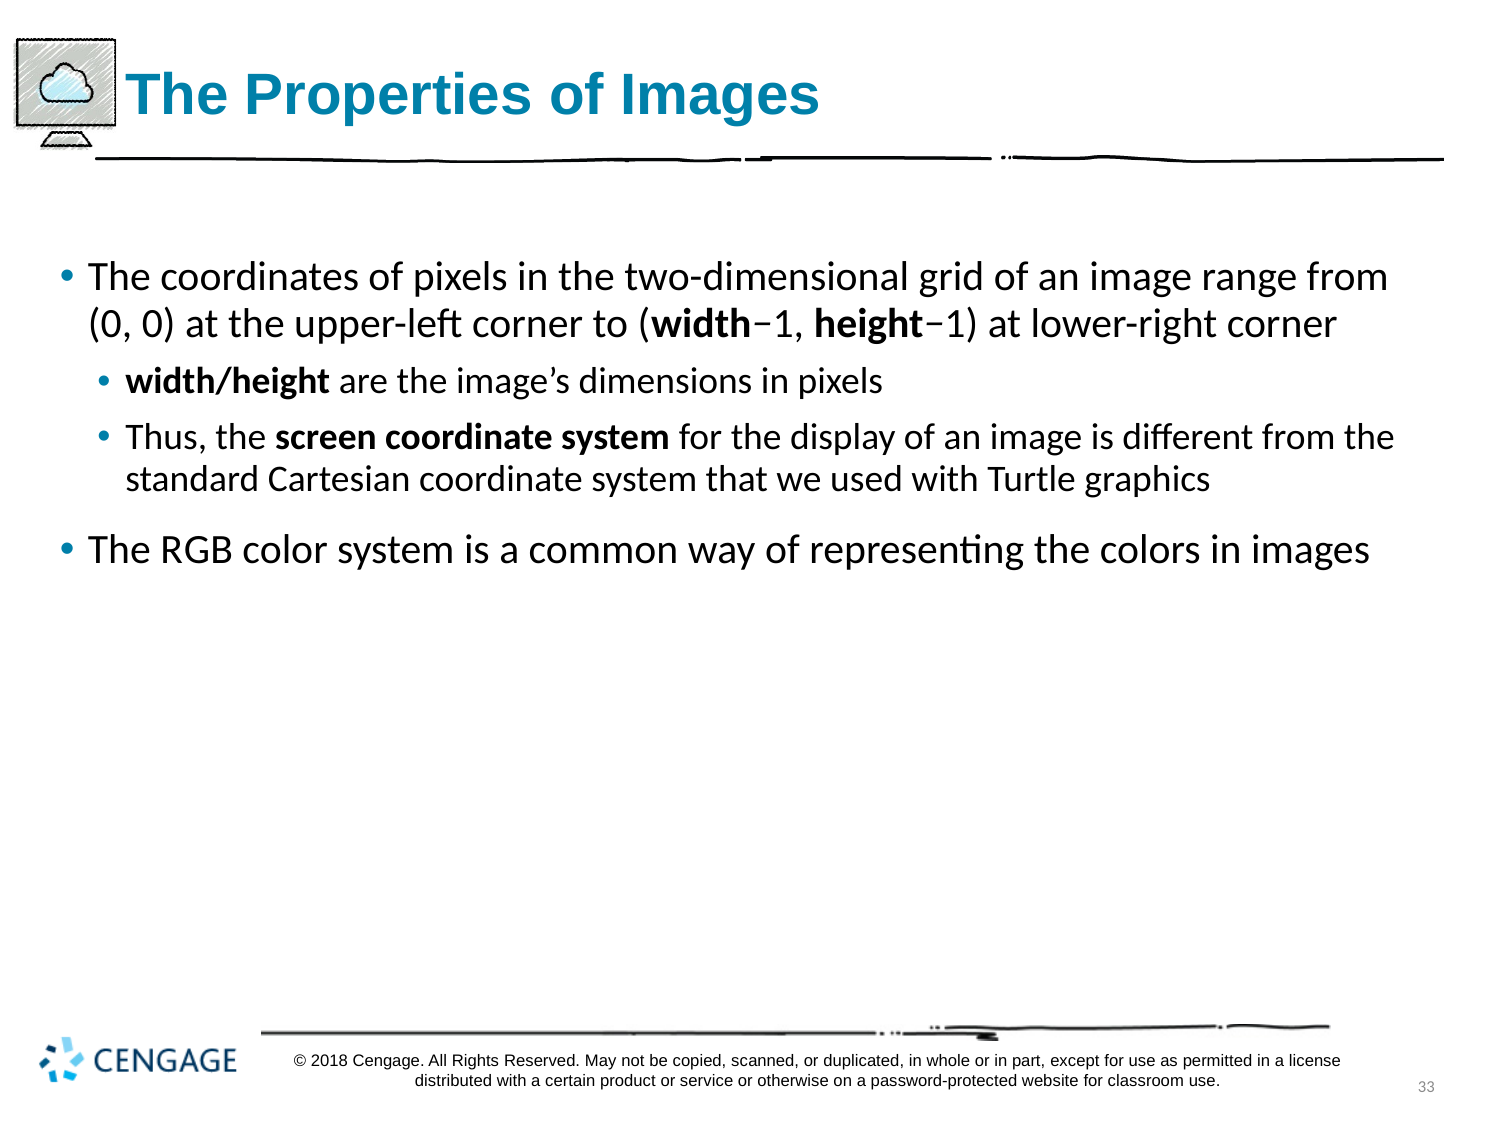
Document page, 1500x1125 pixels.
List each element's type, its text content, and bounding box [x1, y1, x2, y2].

picture [13, 36, 117, 151]
picture [19, 1023, 249, 1095]
footer © 2018 Cengage. All Rights Reserved. May not be copied, scanned, or duplicated, in whole or in part, except for use as permitted in a license distributed with a certain product or service or otherwise on a password-protected website for classroom use. [262, 1050, 1375, 1091]
title The Properties of Images [125, 55, 1442, 127]
list The coordinates of pixels in the two-dimensional grid of an image range from (0, 0) at the upper-left corner to (width−1, height−1) at lower-right corner width/height are the image’s dimensions in pixels Thus, the screen coordinate system for the display of an image is different from the standard Cartesian coordinate system that we used with Turtle graphics The R G B color system is a common way of representing the colors in images [59, 252, 1441, 577]
picture [95, 155, 1444, 163]
picture [261, 1024, 1331, 1041]
